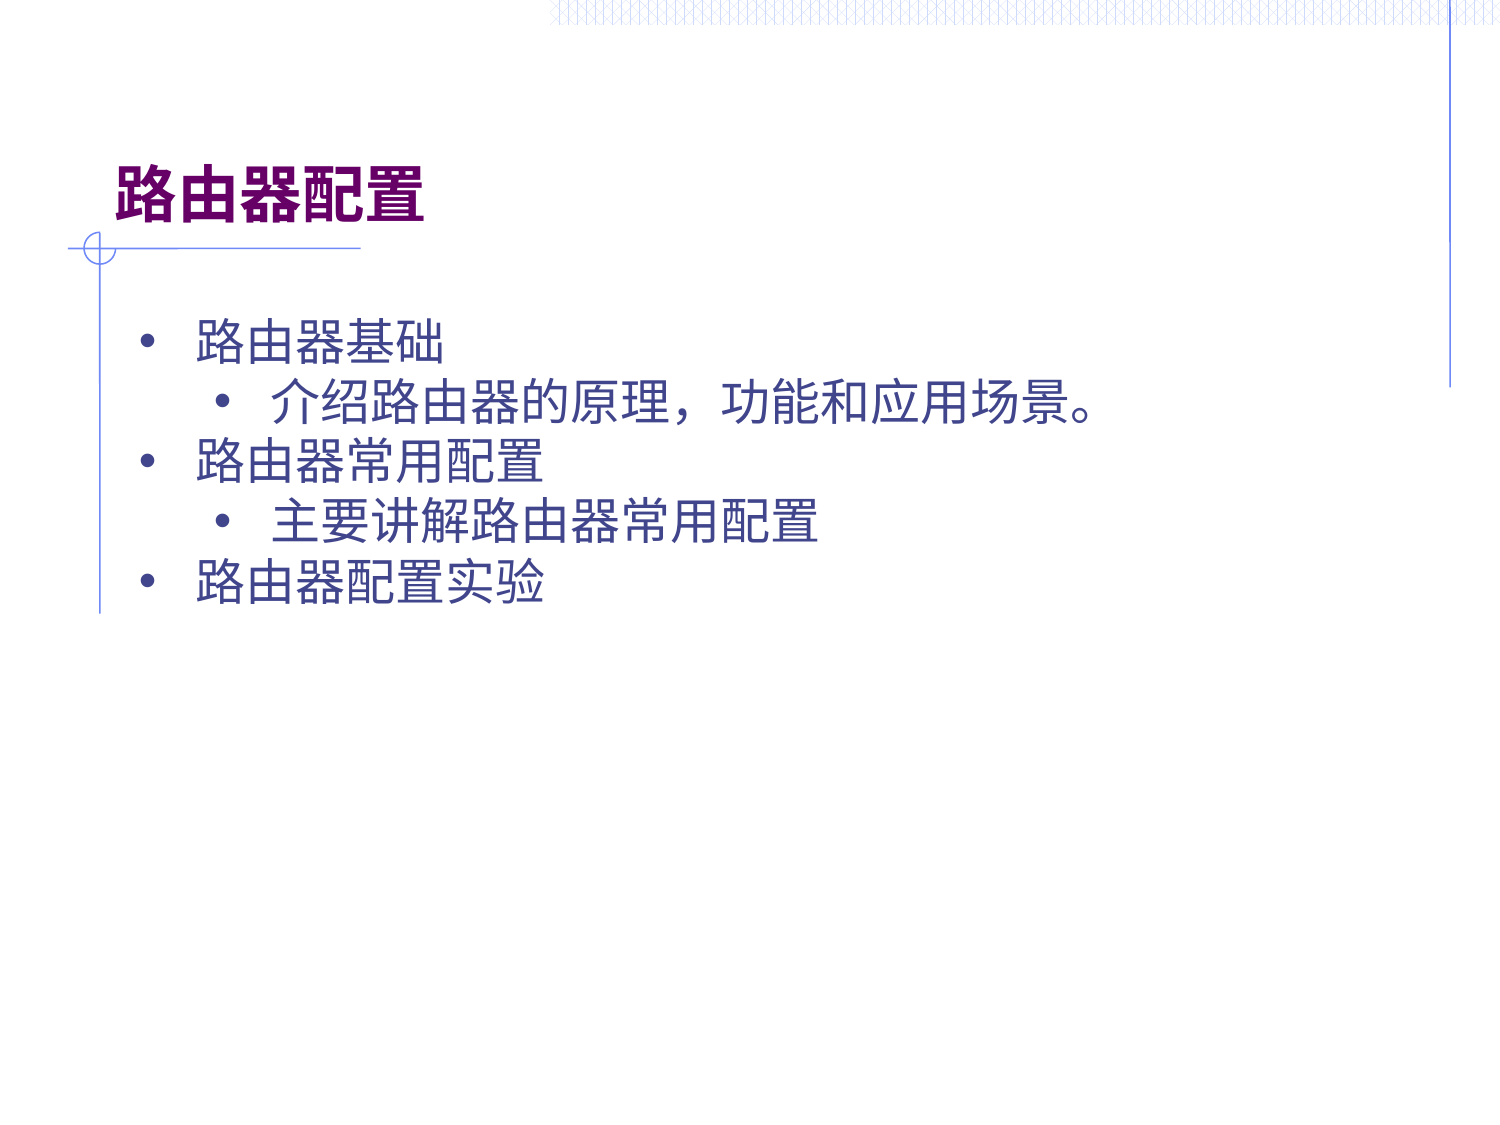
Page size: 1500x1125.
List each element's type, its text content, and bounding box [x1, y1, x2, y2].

text_box 路由器基础 介绍路由器的原理，功能和应用场景。 路由器常用配置 主要讲解路由器常用配置 路由器配置实验 [123, 302, 1435, 668]
title 路由器配置 [99, 49, 1376, 238]
